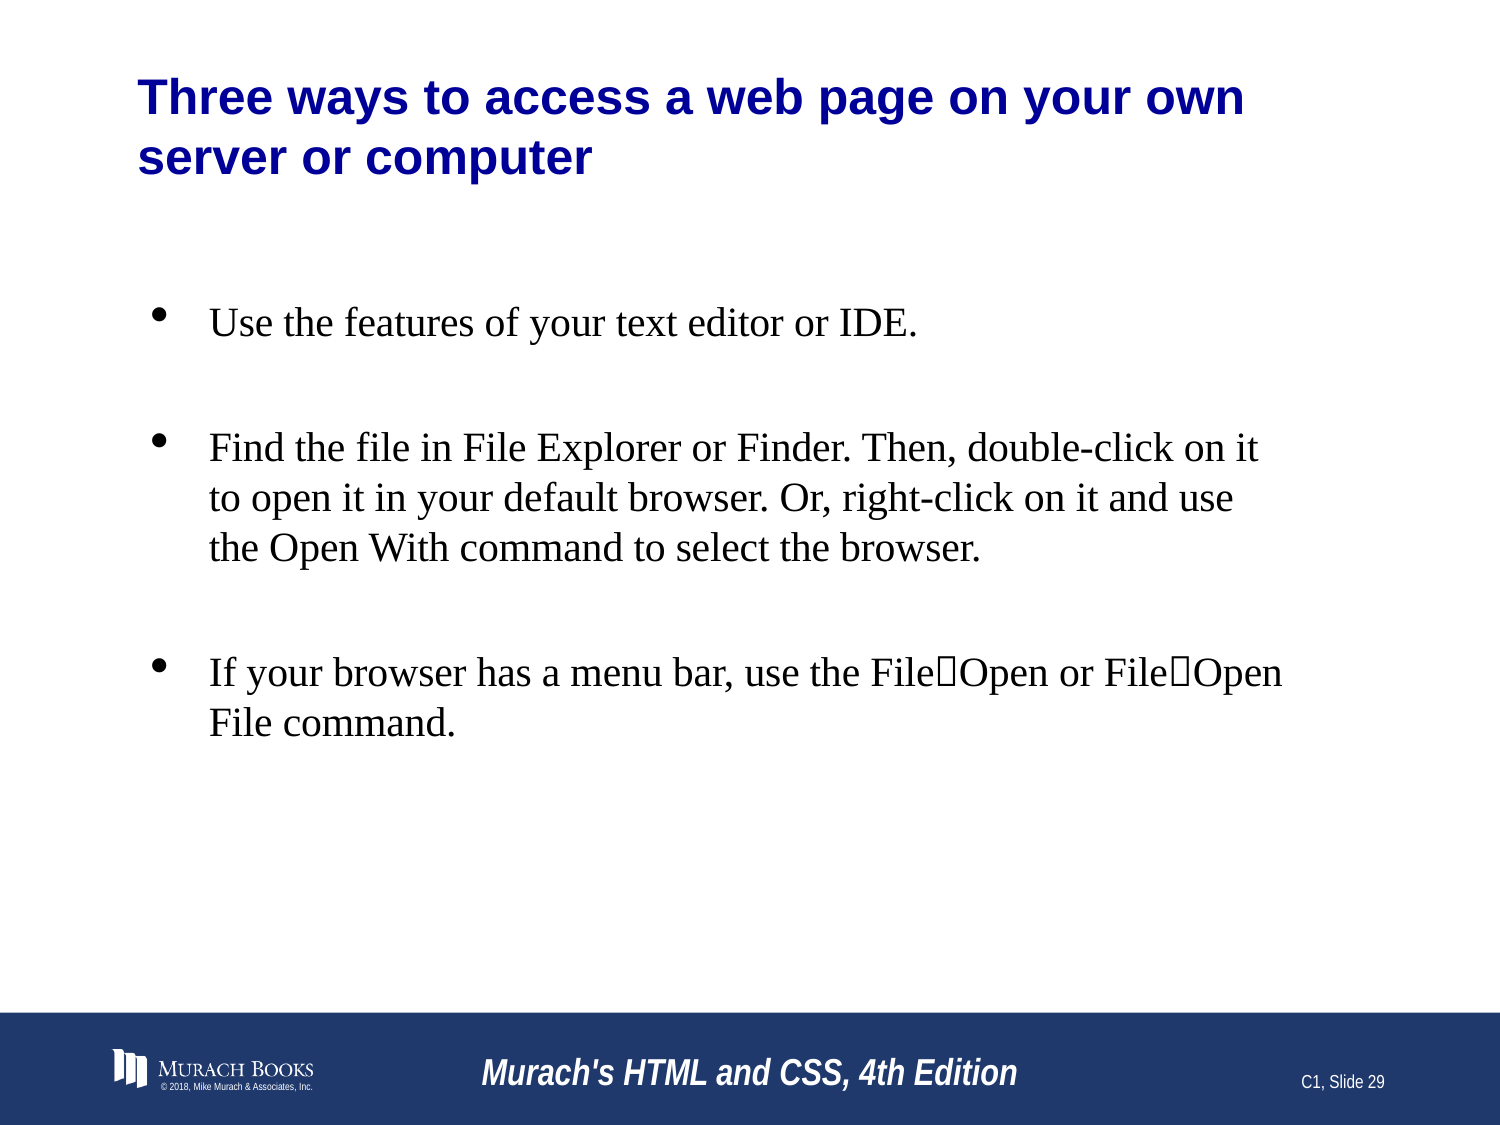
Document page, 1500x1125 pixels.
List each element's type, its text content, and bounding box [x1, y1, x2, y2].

list Use the features of your text editor or IDE. Find the file in File Explorer or Finder. Then, double-click on it to open it in your default browser. Or, right-click on it and use the Open With command to select the browser. If your browser has a menu bar, use the FileOpen or FileOpen File command. [137, 224, 1350, 975]
title Three ways to access a web page on your own server or computer [137, 64, 1338, 186]
slide_number C1, Slide 29 [1087, 1025, 1400, 1100]
footer © 2018, Mike Murach & Associates, Inc. [12, 1025, 463, 1100]
slide_number Murach's HTML and CSS, 4th Edition [463, 1025, 1050, 1100]
